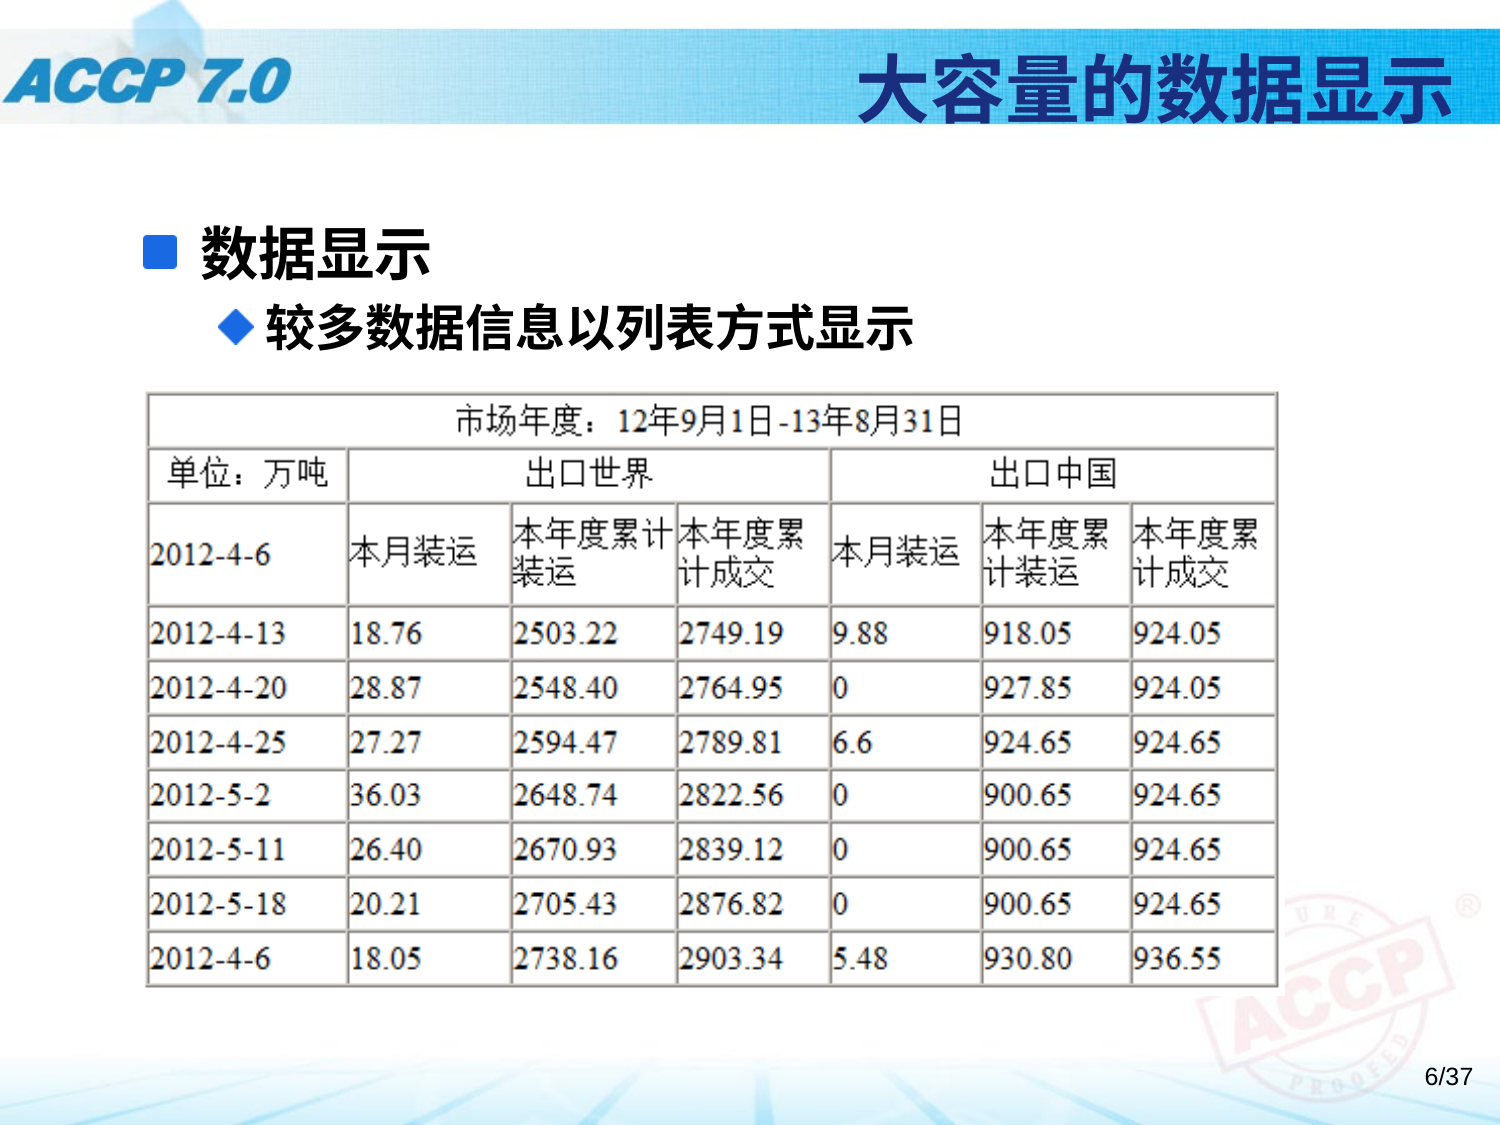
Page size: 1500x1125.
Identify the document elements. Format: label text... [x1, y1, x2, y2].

title 大容量的数据显示 [120, 13, 1471, 162]
picture [0, 0, 1500, 1125]
slide_number 6/37 [1138, 1053, 1489, 1114]
list 数据显示 较多数据信息以列表方式显示 [128, 209, 1383, 1032]
